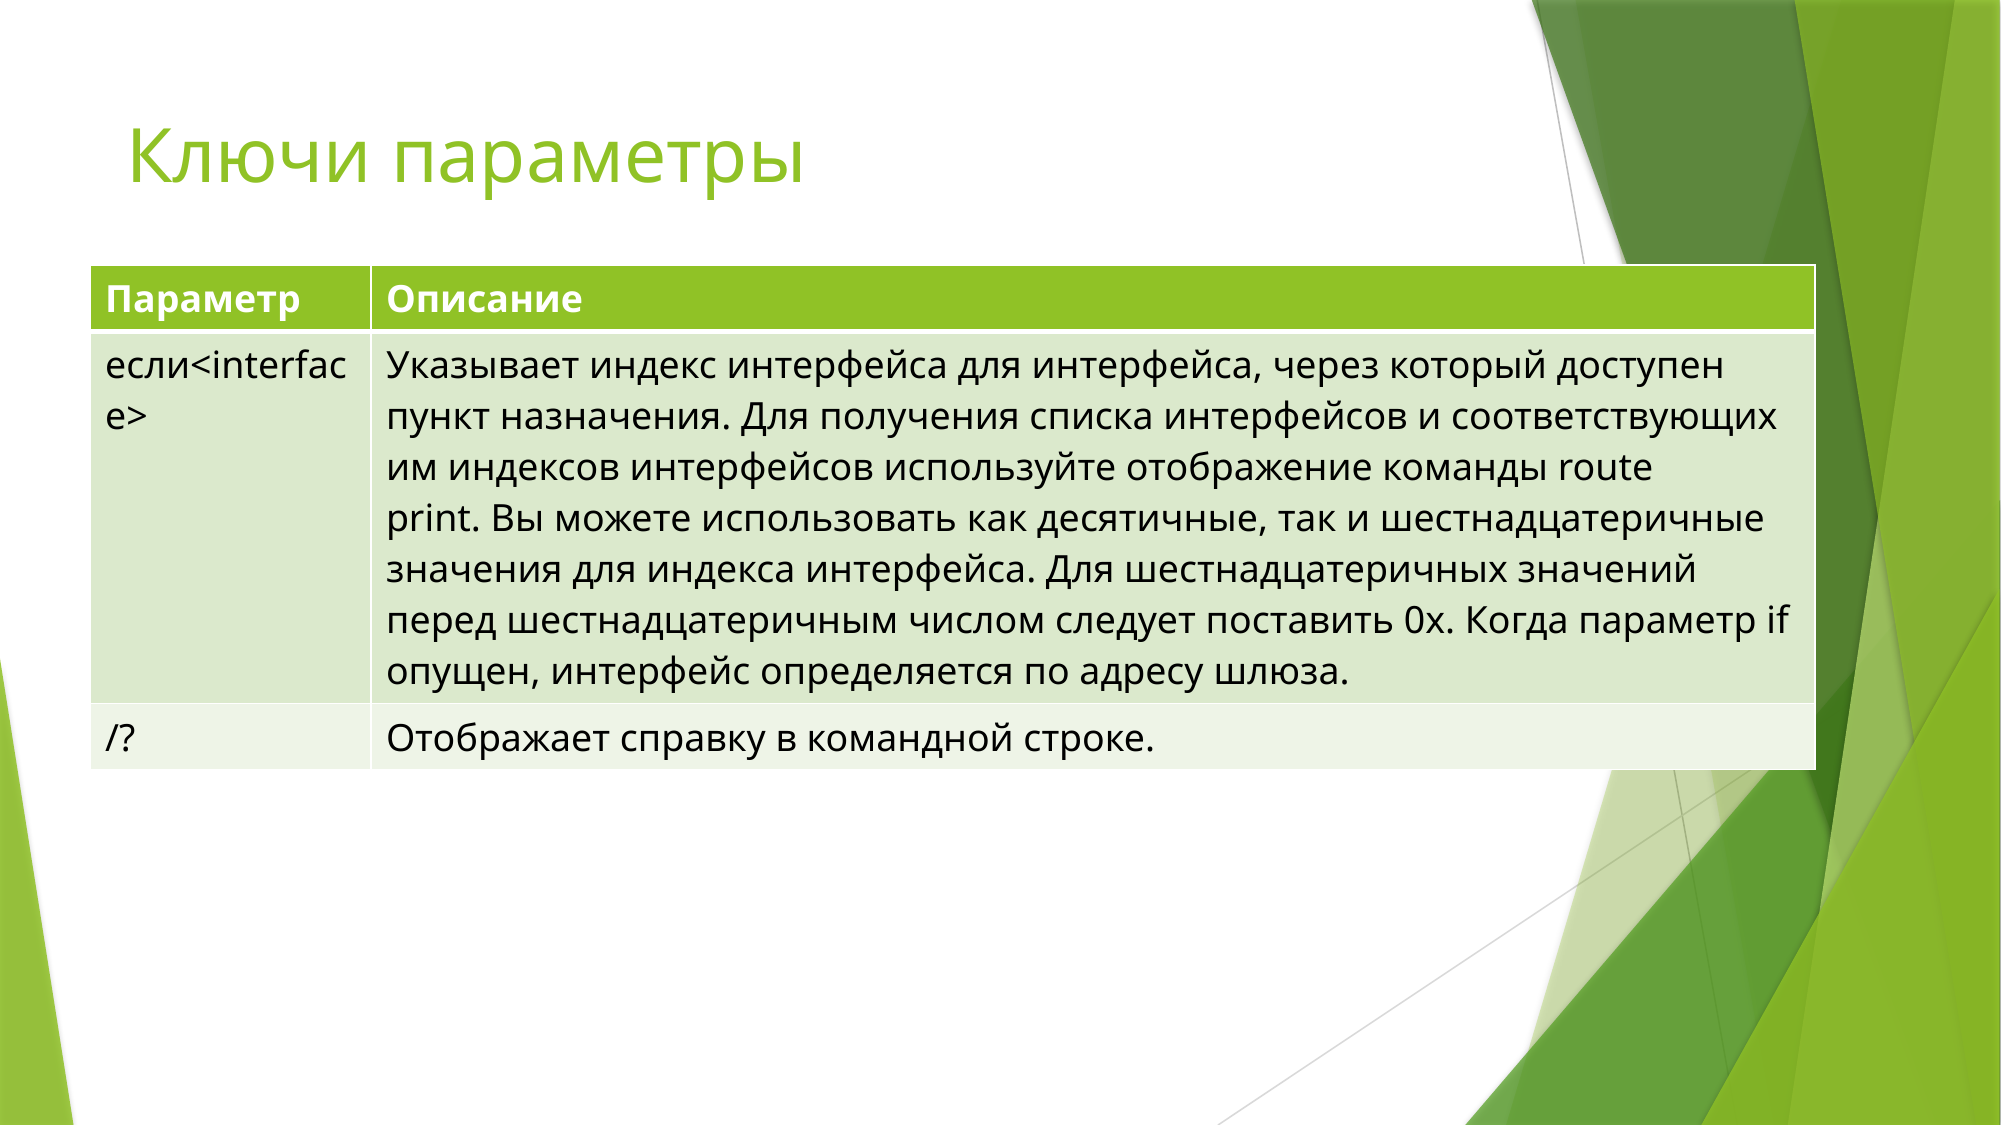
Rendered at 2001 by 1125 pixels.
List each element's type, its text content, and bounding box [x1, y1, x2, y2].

table_header Параметр [91, 266, 370, 329]
table_cell если<interface> [91, 334, 370, 703]
table_cell Указывает индекс интерфейса для интерфейса, через который доступен пункт назначения. Для получения списка интерфейсов и соответствующих им индексов интерфейсов используйте отображение команды route print. Вы можете использовать как десятичные, так и шестнадцатеричные значения для индекса интерфейса. Для шестнадцатеричных значений перед шестнадцатеричным числом следует поставить 0x. Когда параметр if опущен, интерфейс определяется по адресу шлюза. [372, 334, 1814, 703]
table_cell Отображает справку в командной строке. [372, 704, 1814, 769]
table_header Описание [372, 266, 1814, 329]
table_cell /? [91, 704, 370, 769]
title Ключи параметры [111, 99, 1522, 264]
